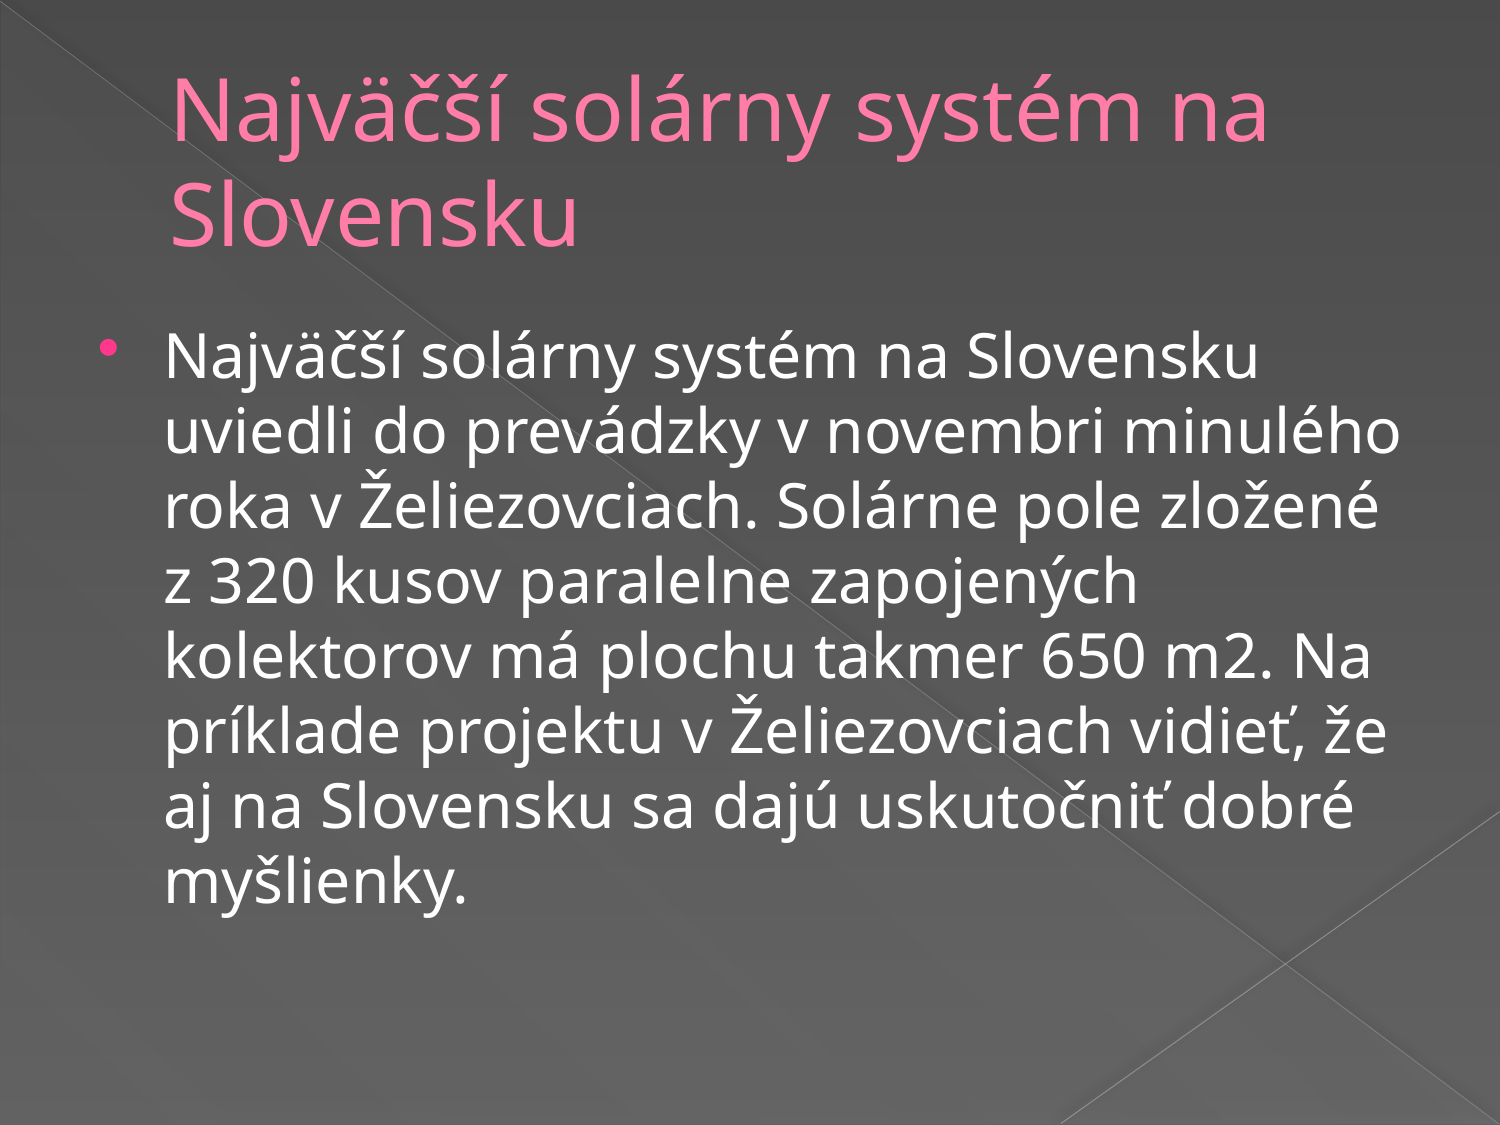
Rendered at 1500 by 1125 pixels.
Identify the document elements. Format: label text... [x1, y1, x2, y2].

list Najväčší solárny systém na Slovensku uviedli do prevádzky v novembri minulého roka v Želiezovciach. Solárne pole zložené z 320 kusov paralelne zapojených kolektorov má plochu takmer 650 m2. Na príklade projektu v Želiezovciach vidieť, že aj na Slovensku sa dajú uskutočniť dobré myšlienky. [75, 308, 1425, 1059]
title Najväčší solárny systém na Slovensku [75, 43, 1425, 274]
